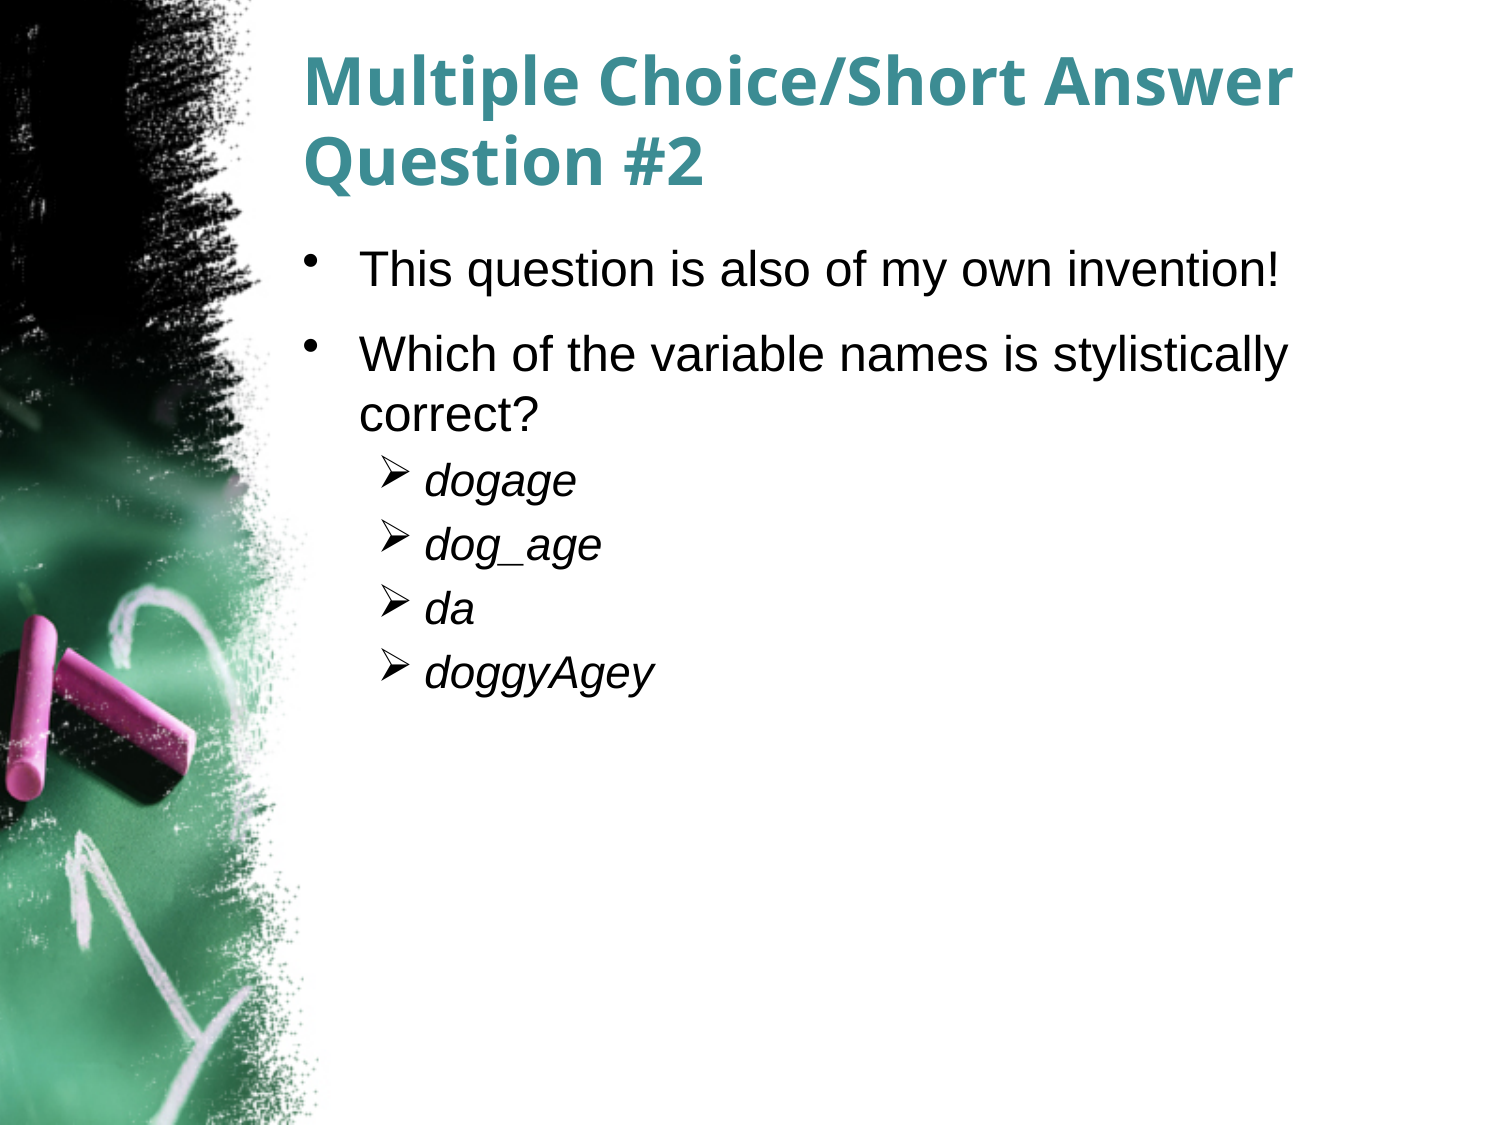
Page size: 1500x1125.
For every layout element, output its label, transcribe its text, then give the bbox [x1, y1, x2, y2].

list This question is also of my own invention! Which of the variable names is stylistically correct? dogage dog_age da doggyAgey [287, 228, 1438, 979]
picture [0, 0, 1500, 1125]
title Multiple Choice/Short Answer Question #2 [287, 50, 1438, 188]
